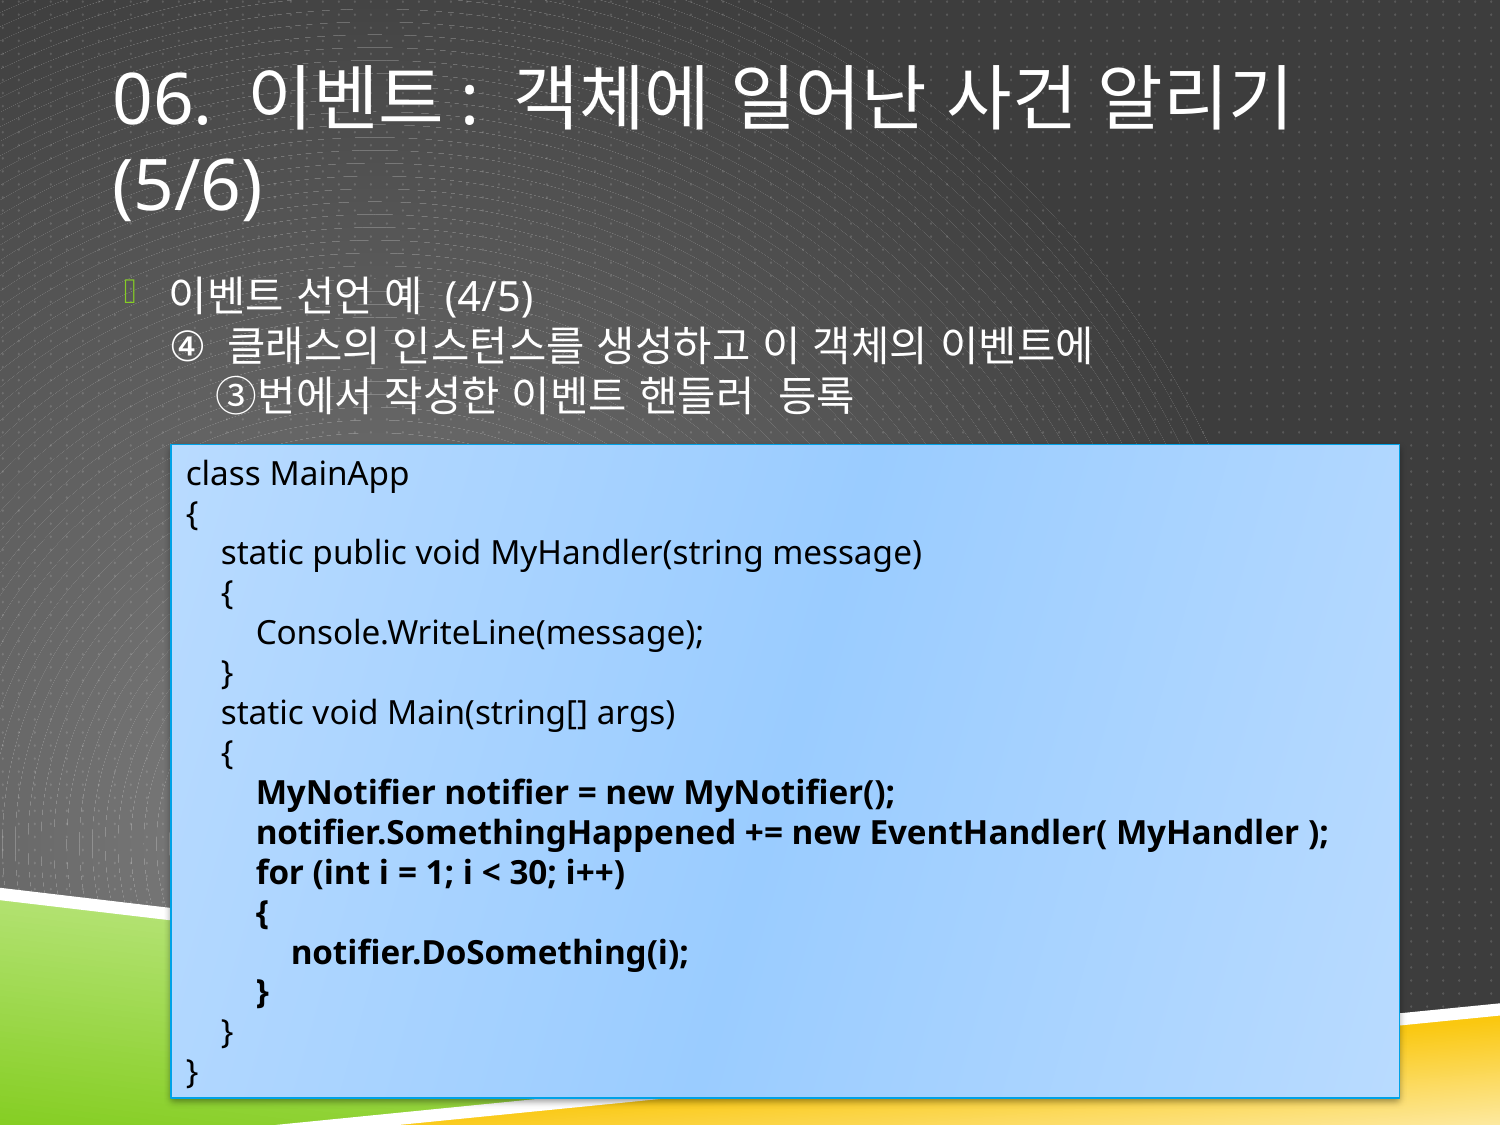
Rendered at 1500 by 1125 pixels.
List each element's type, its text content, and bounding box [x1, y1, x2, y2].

title 06. 이벤트: 객체에 일어난 사건 알리기 (5/6) [112, 45, 1388, 233]
list 이벤트 선언 예 (4/5) ④ 클래스의 인스턴스를 생성하고 이 객체의 이벤트에 ③번에서 작성한 이벤트 핸들러 등록 [112, 262, 1388, 875]
text_box class MainApp { static public void MyHandler(string message) { Console.WriteLine(message); } static void Main(string[] args) { MyNotifier notifier = new MyNotifier(); notifier.SomethingHappened += new EventHandler( MyHandler ); for (int i = 1; i < 30; i++) { notifier.DoSomething(i); } } } [170, 444, 1400, 1099]
